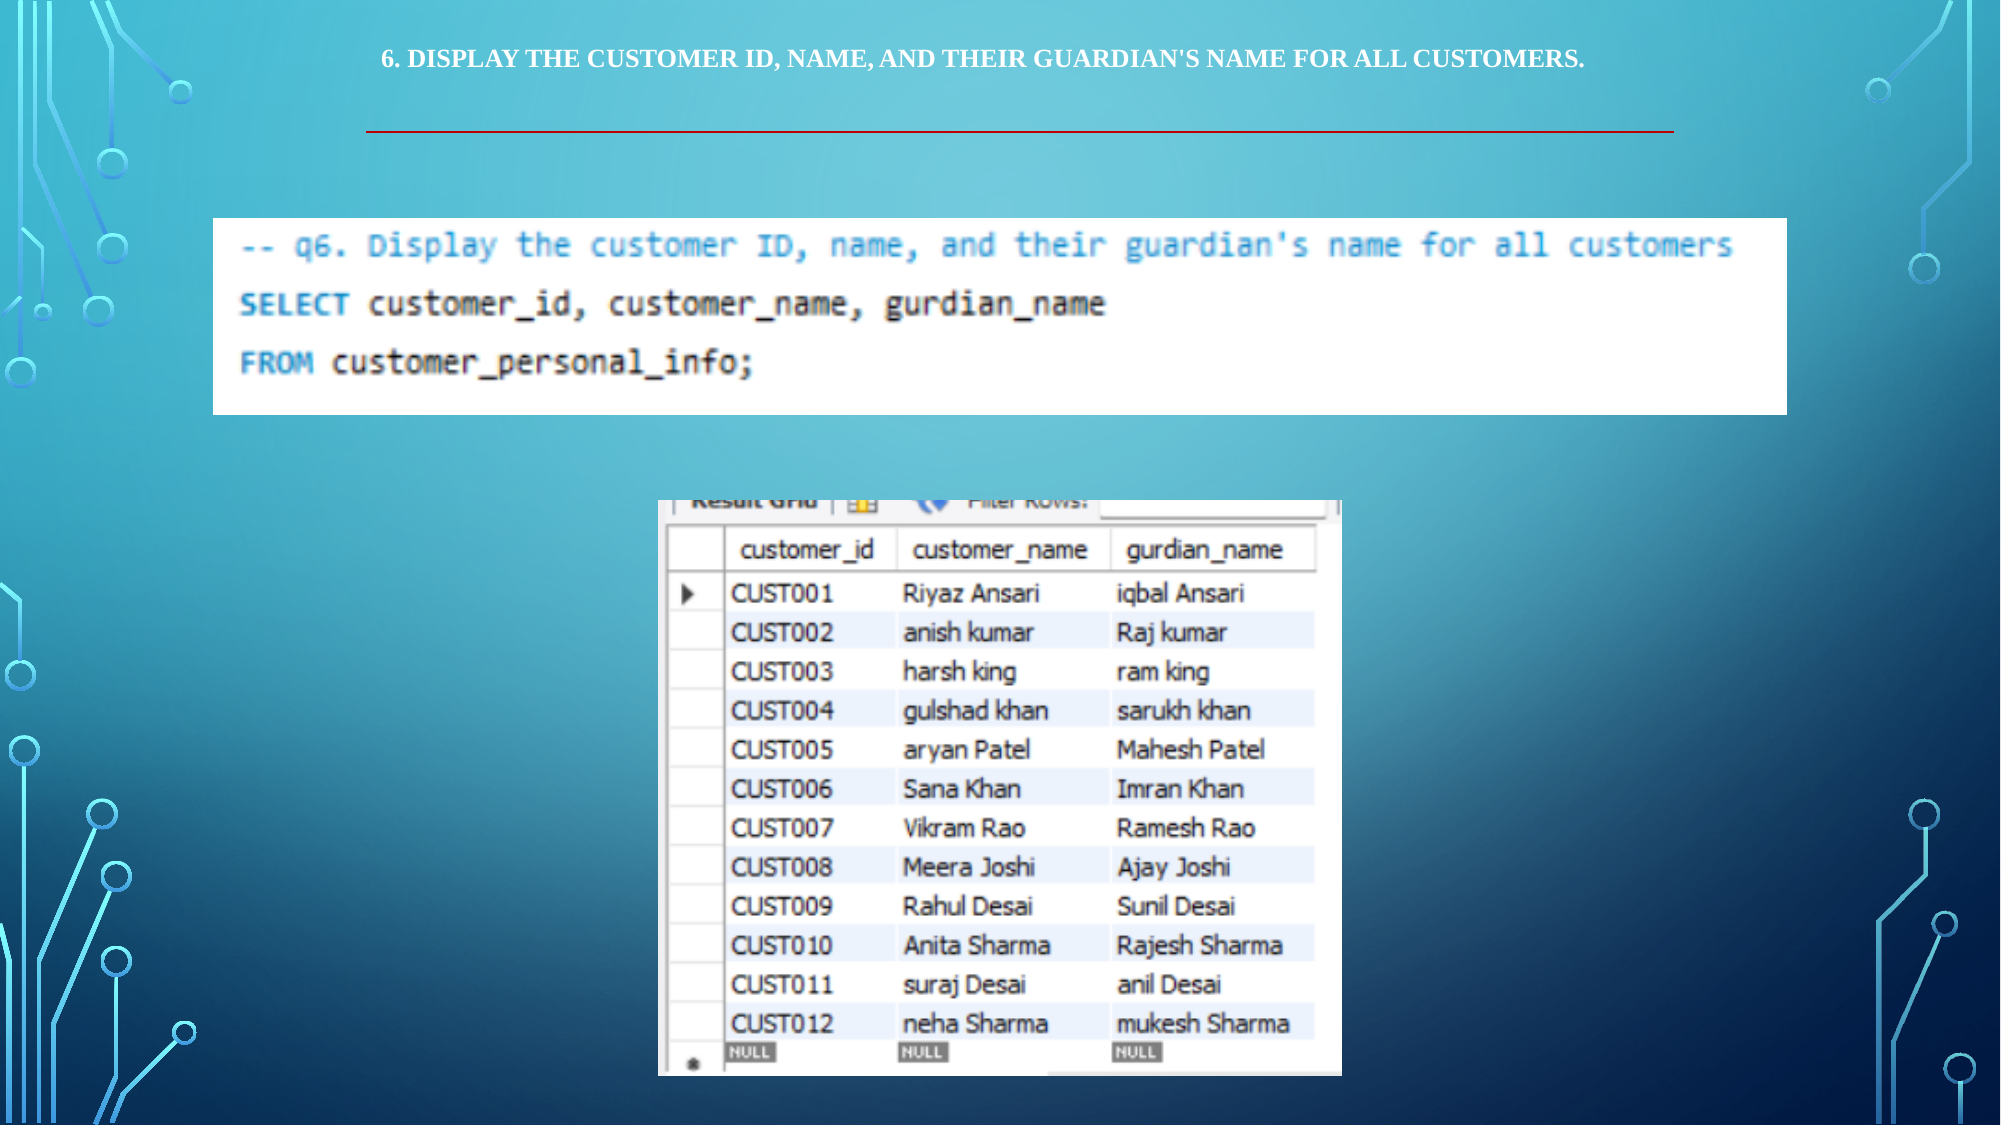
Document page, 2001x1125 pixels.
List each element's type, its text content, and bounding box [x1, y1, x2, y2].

picture [213, 218, 1787, 416]
title 6. Display the customer ID, name, and their guardian's name for all customers. [366, 25, 1634, 92]
picture [658, 500, 1342, 1076]
